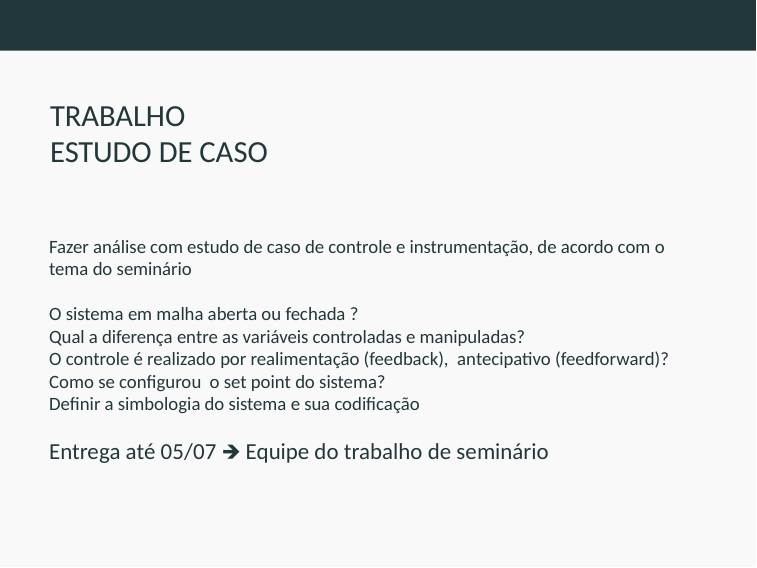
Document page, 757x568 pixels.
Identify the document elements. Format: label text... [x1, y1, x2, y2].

list Fazer análise com estudo de caso de controle e instrumentação, de acordo com o tema do seminário O sistema em malha aberta ou fechada ? Qual a diferença entre as variáveis controladas e manipuladas? O controle é realizado por realimentação (feedback), antecipativo (feedforward)? Como se configurou o set point do sistema? Definir a simbologia do sistema e sua codificação Entrega até 05/07 🡺 Equipe do trabalho de seminário [49, 232, 679, 522]
title TRABALHO ESTUDO DE CASO [50, 95, 624, 169]
